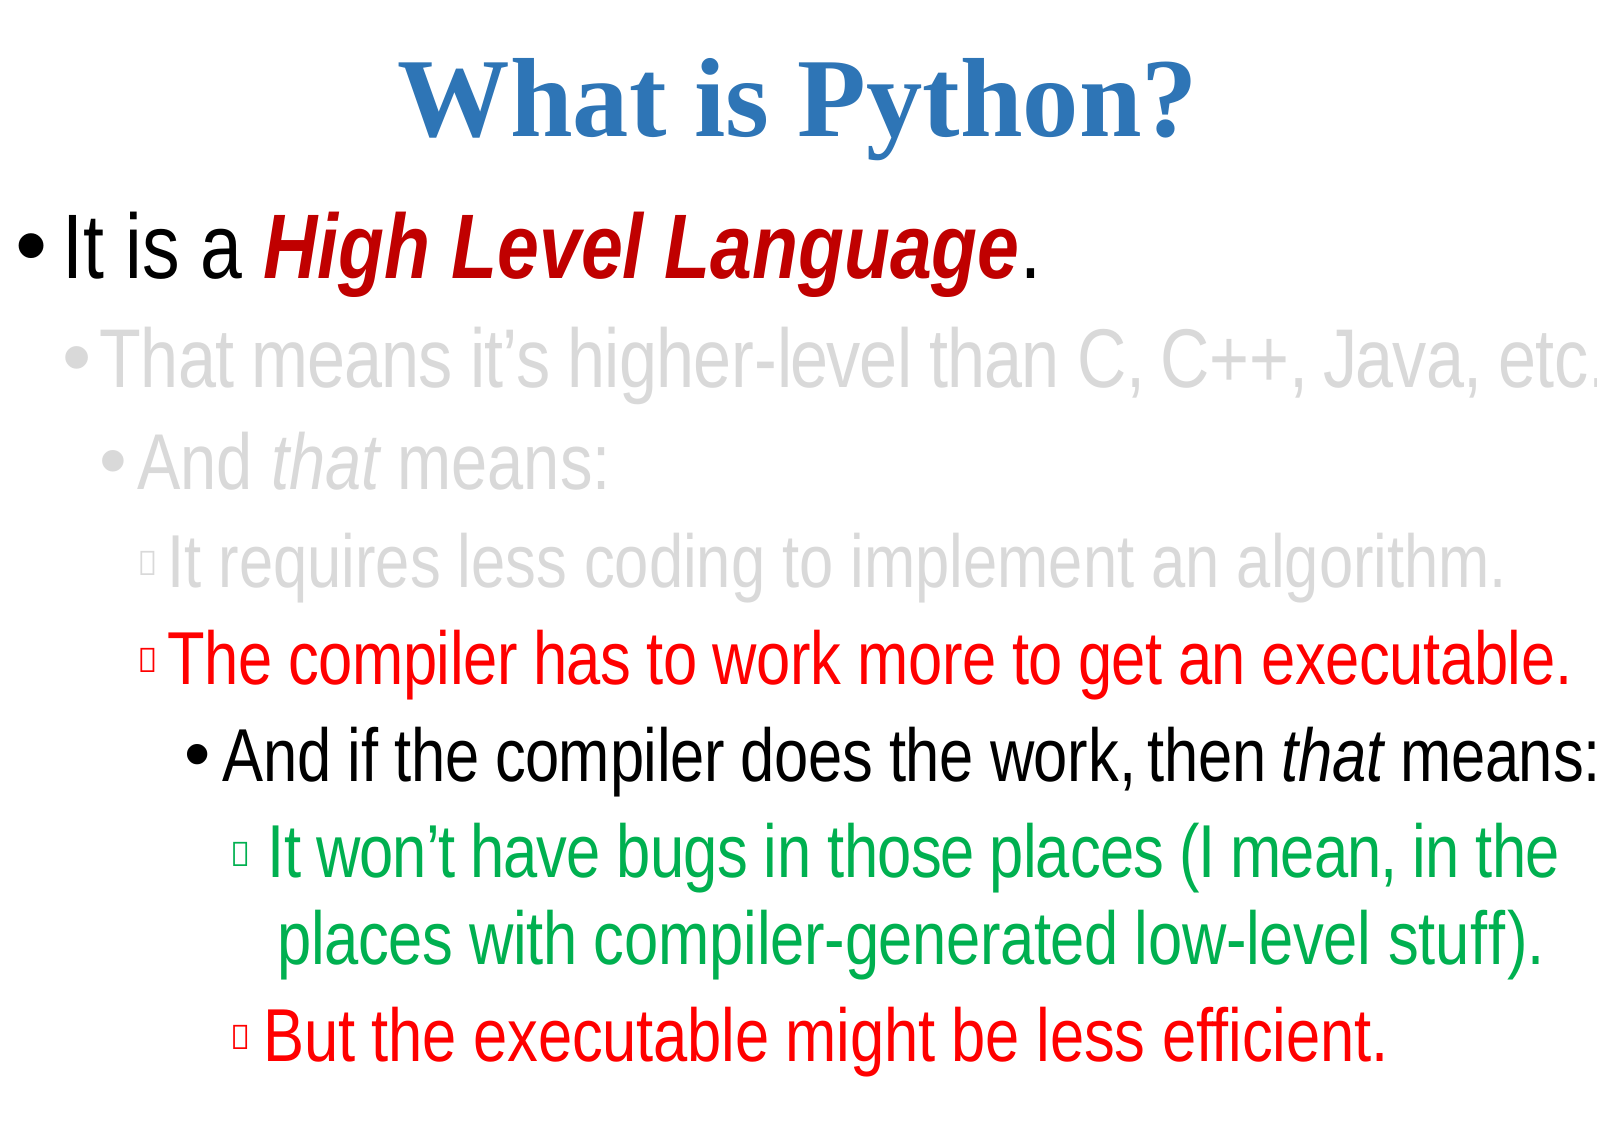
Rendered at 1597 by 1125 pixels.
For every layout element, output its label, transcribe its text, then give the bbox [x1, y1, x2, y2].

title What is Python? [0, 0, 1597, 186]
list It is a High Level Language. That means it’s higher-level than C, C++, Java, etc. And that means:  It requires less coding to implement an algorithm.  The compiler has to work more to get an executable. And if the compiler does the work, then that means:  It won’t have bugs in those places (I mean, in the places with compiler-generated low-level stuff).  But the executable might be less efficient. [0, 186, 1597, 1119]
